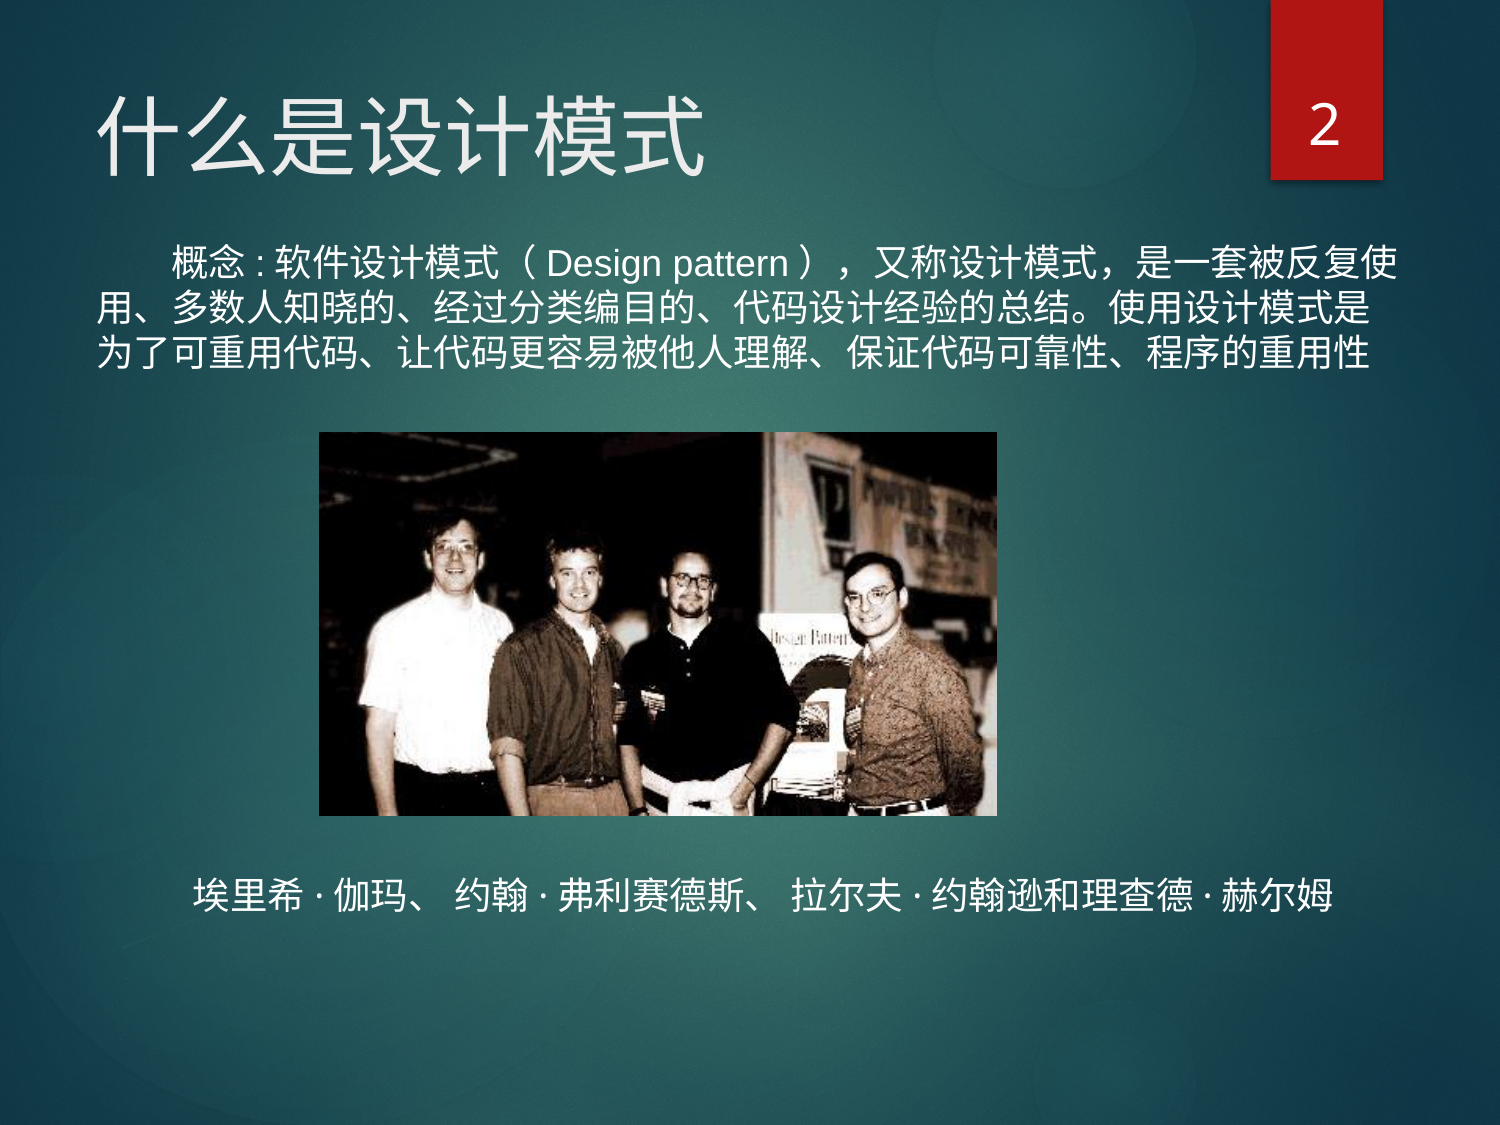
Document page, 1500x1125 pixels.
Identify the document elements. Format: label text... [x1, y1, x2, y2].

text_box 埃里希·伽玛、 约翰·弗利赛德斯、 拉尔夫·约翰逊和理查德·赫尔姆 [178, 864, 1349, 970]
text_box 概念:软件设计模式（Design pattern），又称设计模式，是一套被反复使用、多数人知晓的、经过分类编目的、代码设计经验的总结。使用设计模式是为了可重用代码、让代码更容易被他人理解、保证代码可靠性、程序的重用性 [81, 231, 1417, 382]
slide_number 2 [1273, 48, 1378, 175]
title 什么是设计模式 [79, 74, 1237, 304]
picture [319, 432, 997, 816]
